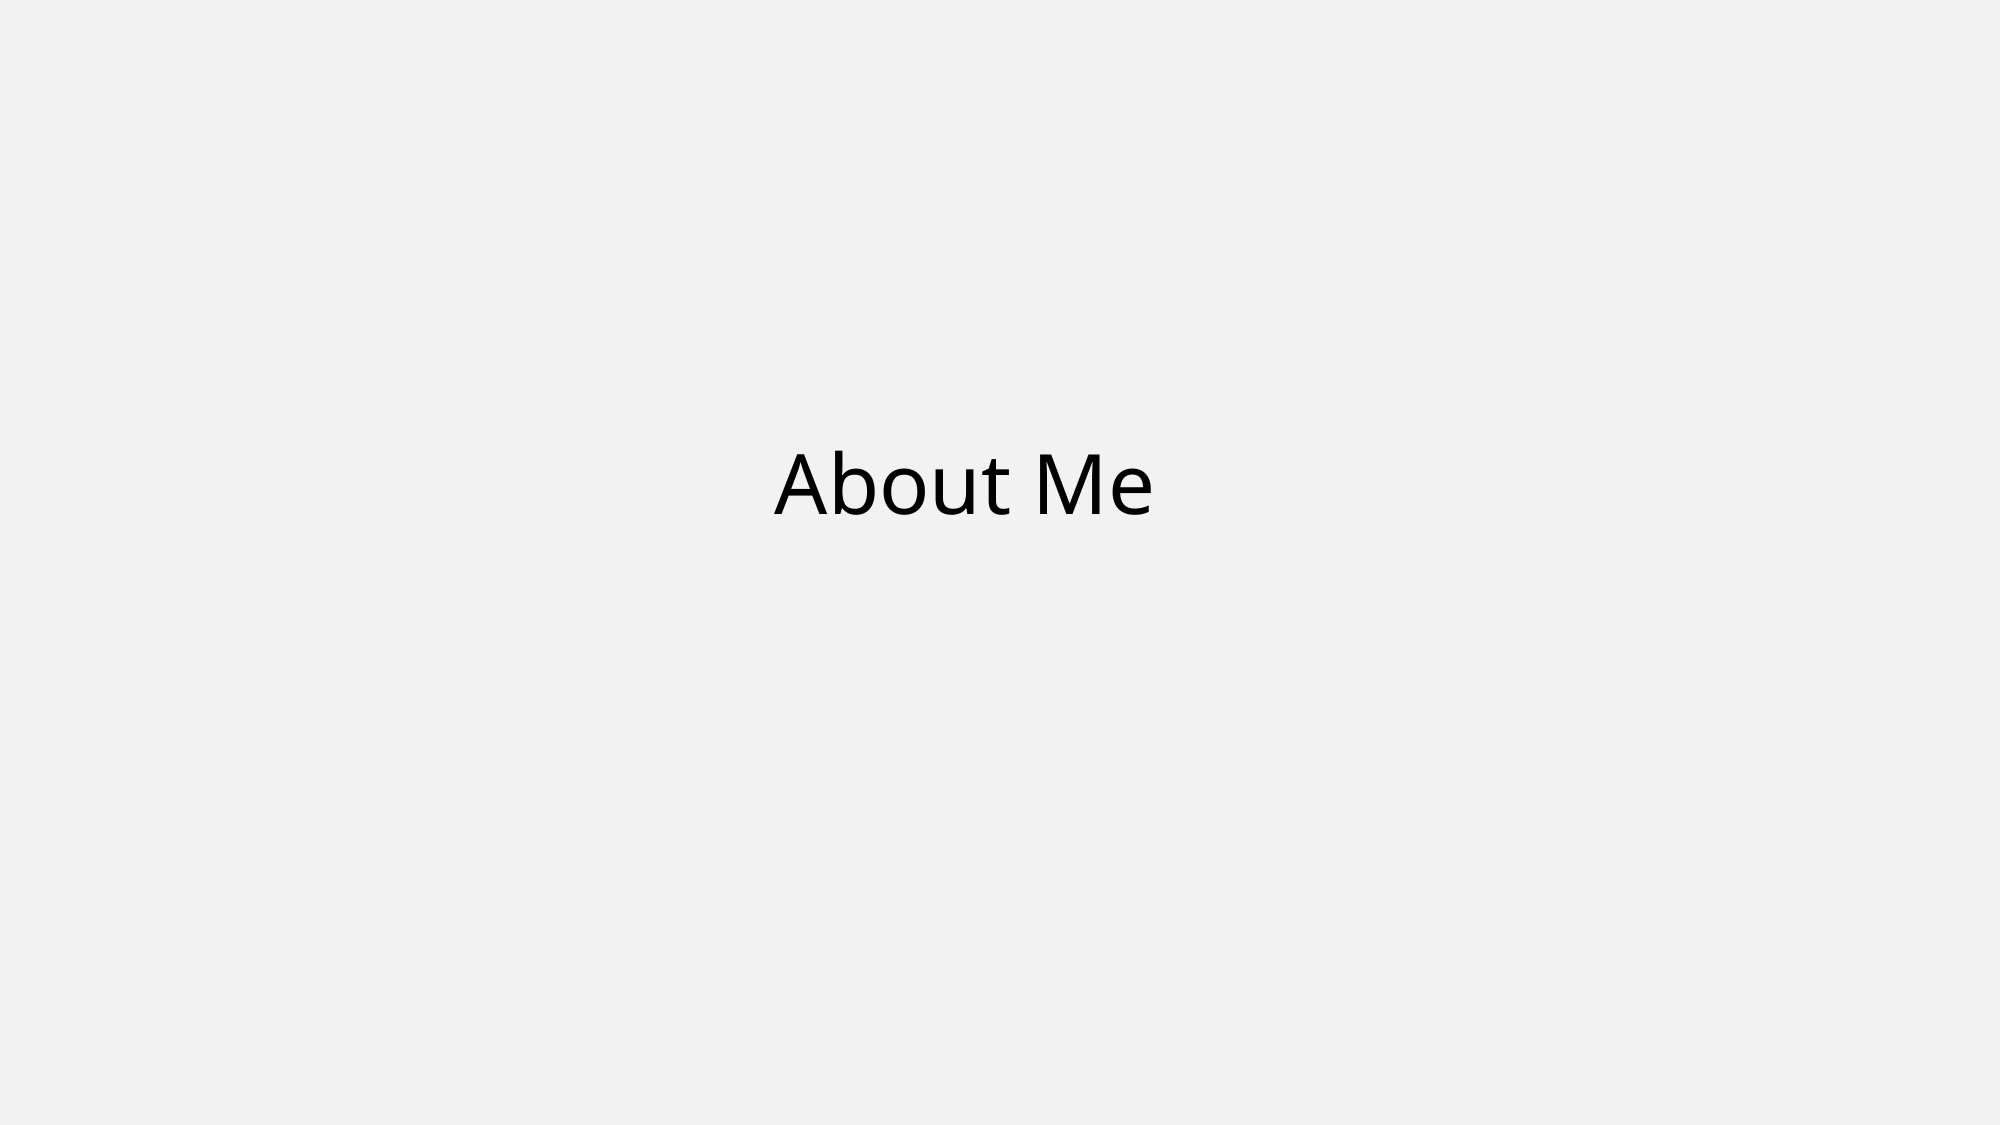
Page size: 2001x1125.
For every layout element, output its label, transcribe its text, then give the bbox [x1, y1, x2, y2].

text_box About Me [295, 423, 1636, 539]
